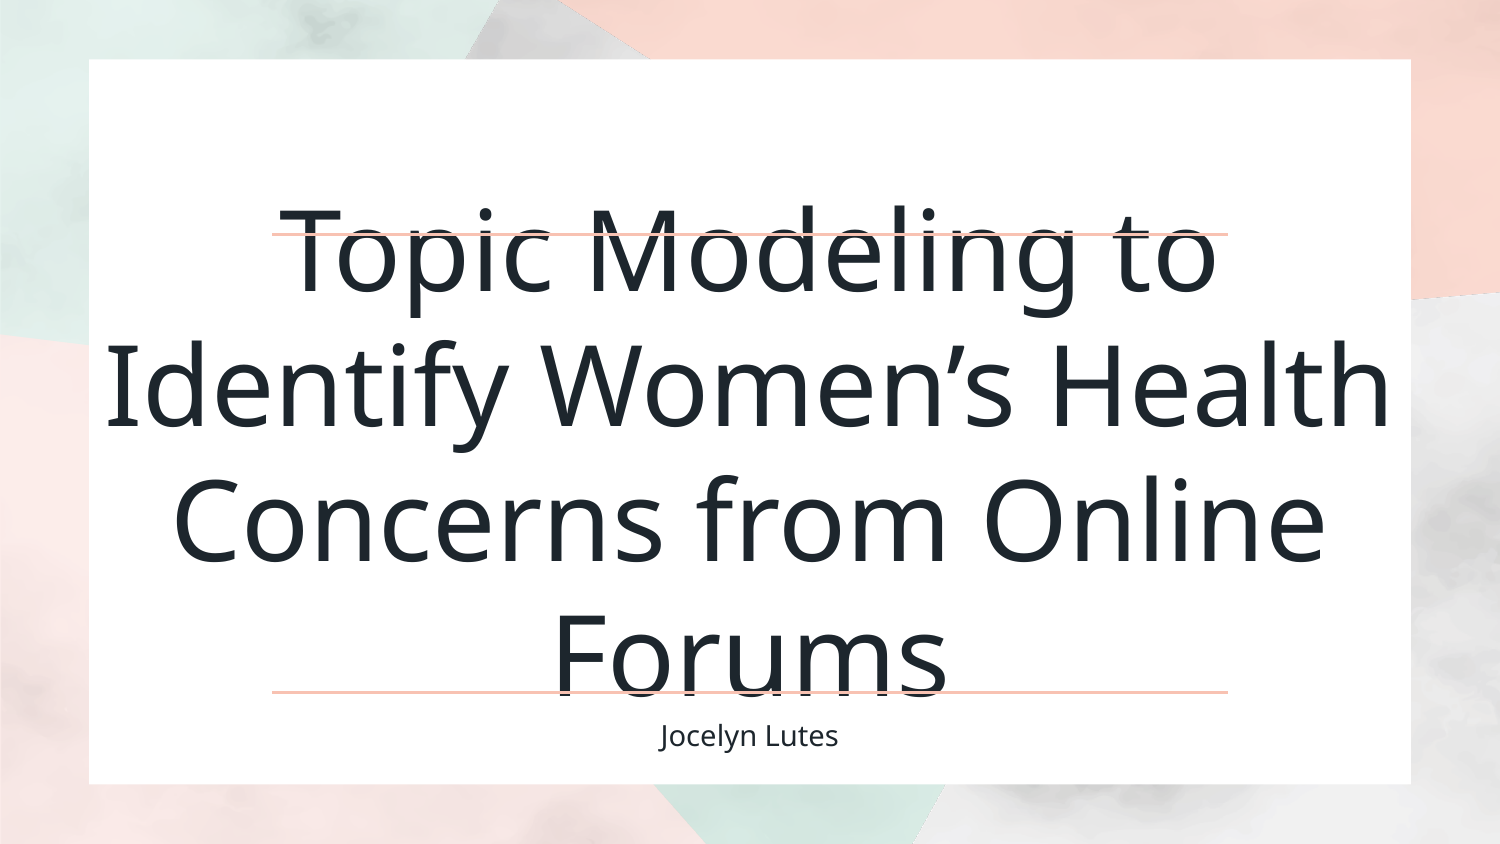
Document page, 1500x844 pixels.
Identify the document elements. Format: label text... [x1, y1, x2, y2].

subtitle Jocelyn Lutes [480, 714, 1019, 756]
title Topic Modeling to Identify Women’s Health Concerns from Online Forums [88, 325, 1412, 574]
picture [0, 0, 1500, 844]
